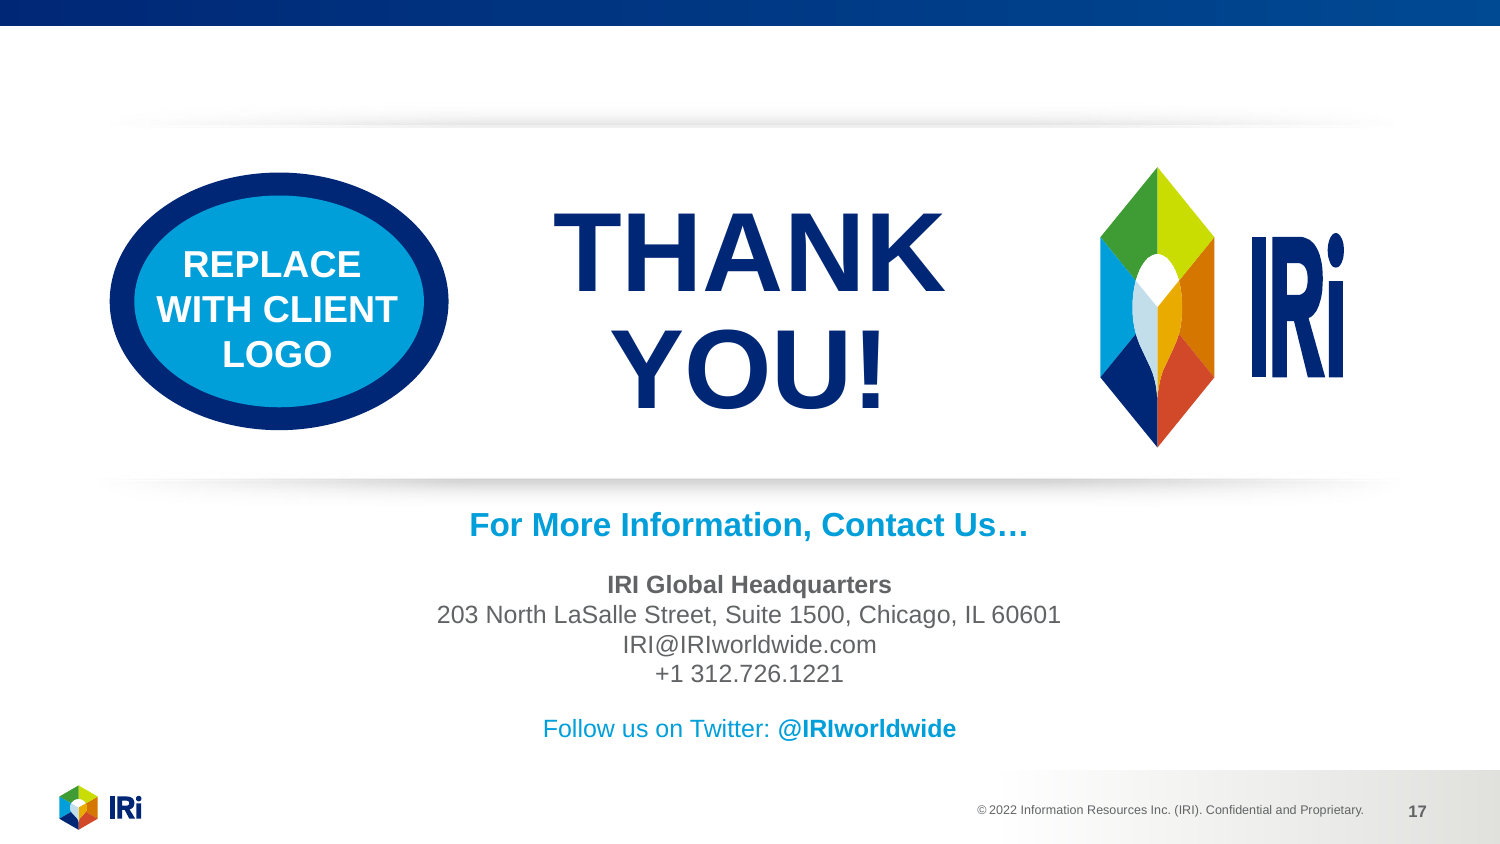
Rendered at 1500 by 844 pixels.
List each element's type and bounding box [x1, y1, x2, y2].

picture [0, 89, 1500, 524]
text_box [109, 174, 447, 429]
